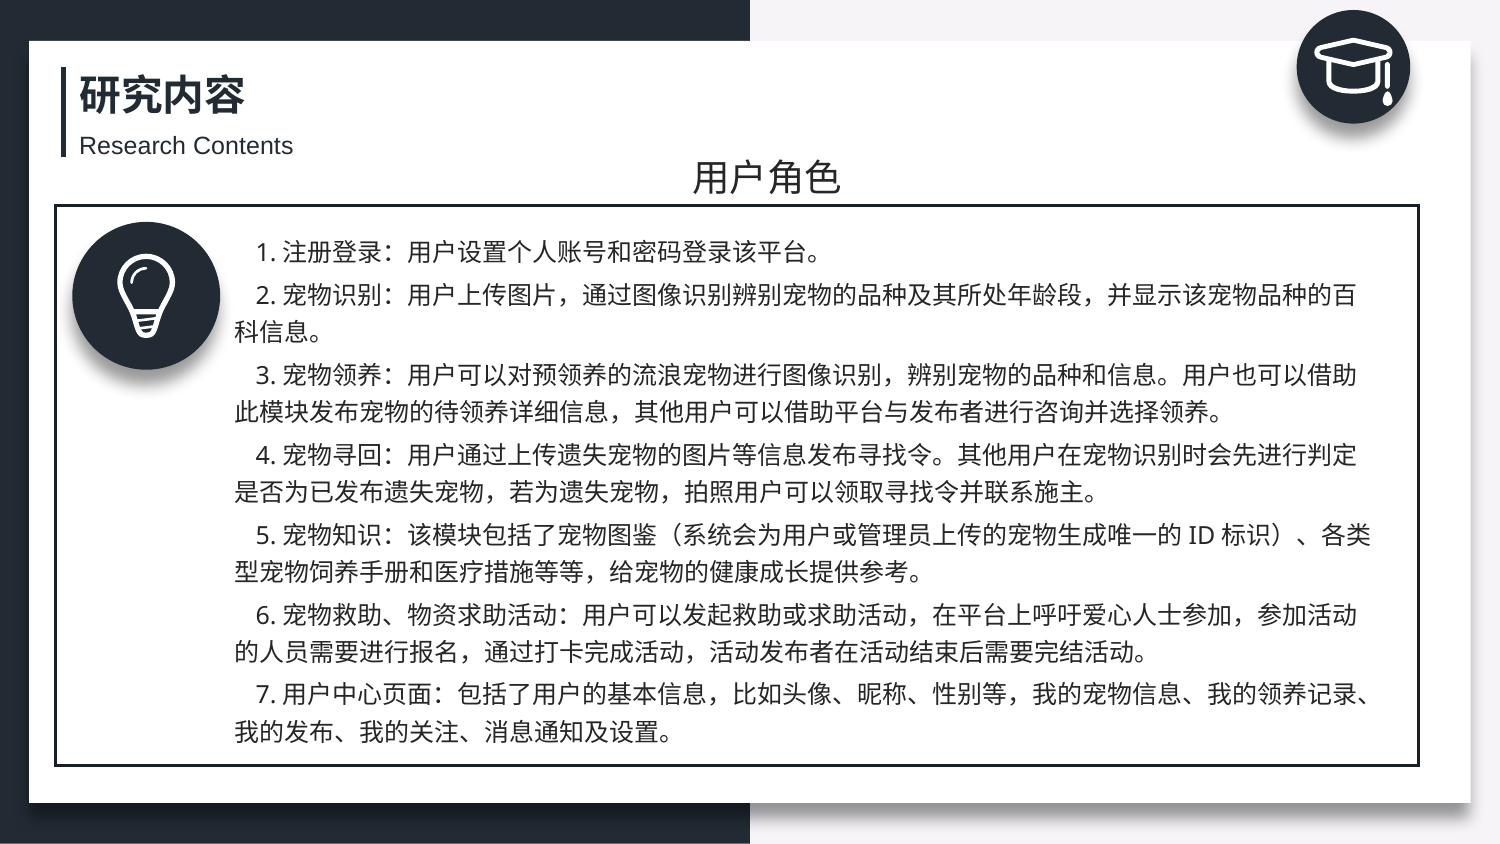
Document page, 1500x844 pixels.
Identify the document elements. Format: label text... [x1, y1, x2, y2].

text_box Research Contents [64, 121, 309, 167]
text_box 研究内容 [64, 61, 262, 121]
text_box [54, 205, 1419, 766]
text_box 1.注册登录：用户设置个人账号和密码登录该平台。 2.宠物识别：用户上传图片，通过图像识别辨别宠物的品种及其所处年龄段，并显示该宠物品种的百科信息。 3.宠物领养：用户可以对预领养的流浪宠物进行图像识别，辨别宠物的品种和信息。用户也可以借助此模块发布宠物的待领养详细信息，其他用户可以借助平台与发布者进行咨询并选择领养。 4.宠物寻回：用户通过上传遗失宠物的图片等信息发布寻找令。其他用户在宠物识别时会先进行判定是否为已发布遗失宠物，若为遗失宠物，拍照用户可以领取寻找令并联系施主。 5.宠物知识：该模块包括了宠物图鉴（系统会为用户或管理员上传的宠物生成唯一的ID标识）、各类型宠物饲养手册和医疗措施等等，给宠物的健康成长提供参考。 6.宠物救助、物资求助活动：用户可以发起救助或求助活动，在平台上呼吁爱心人士参加，参加活动的人员需要进行报名，通过打卡完成活动，活动发布者在活动结束后需要完结活动。 7.用户中心页面：包括了用户的基本信息，比如头像、昵称、性别等，我的宠物信息、我的领养记录、我的发布、我的关注、消息通知及设置。 [219, 221, 1395, 795]
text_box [117, 253, 176, 339]
text_box 用户角色 [677, 146, 858, 206]
